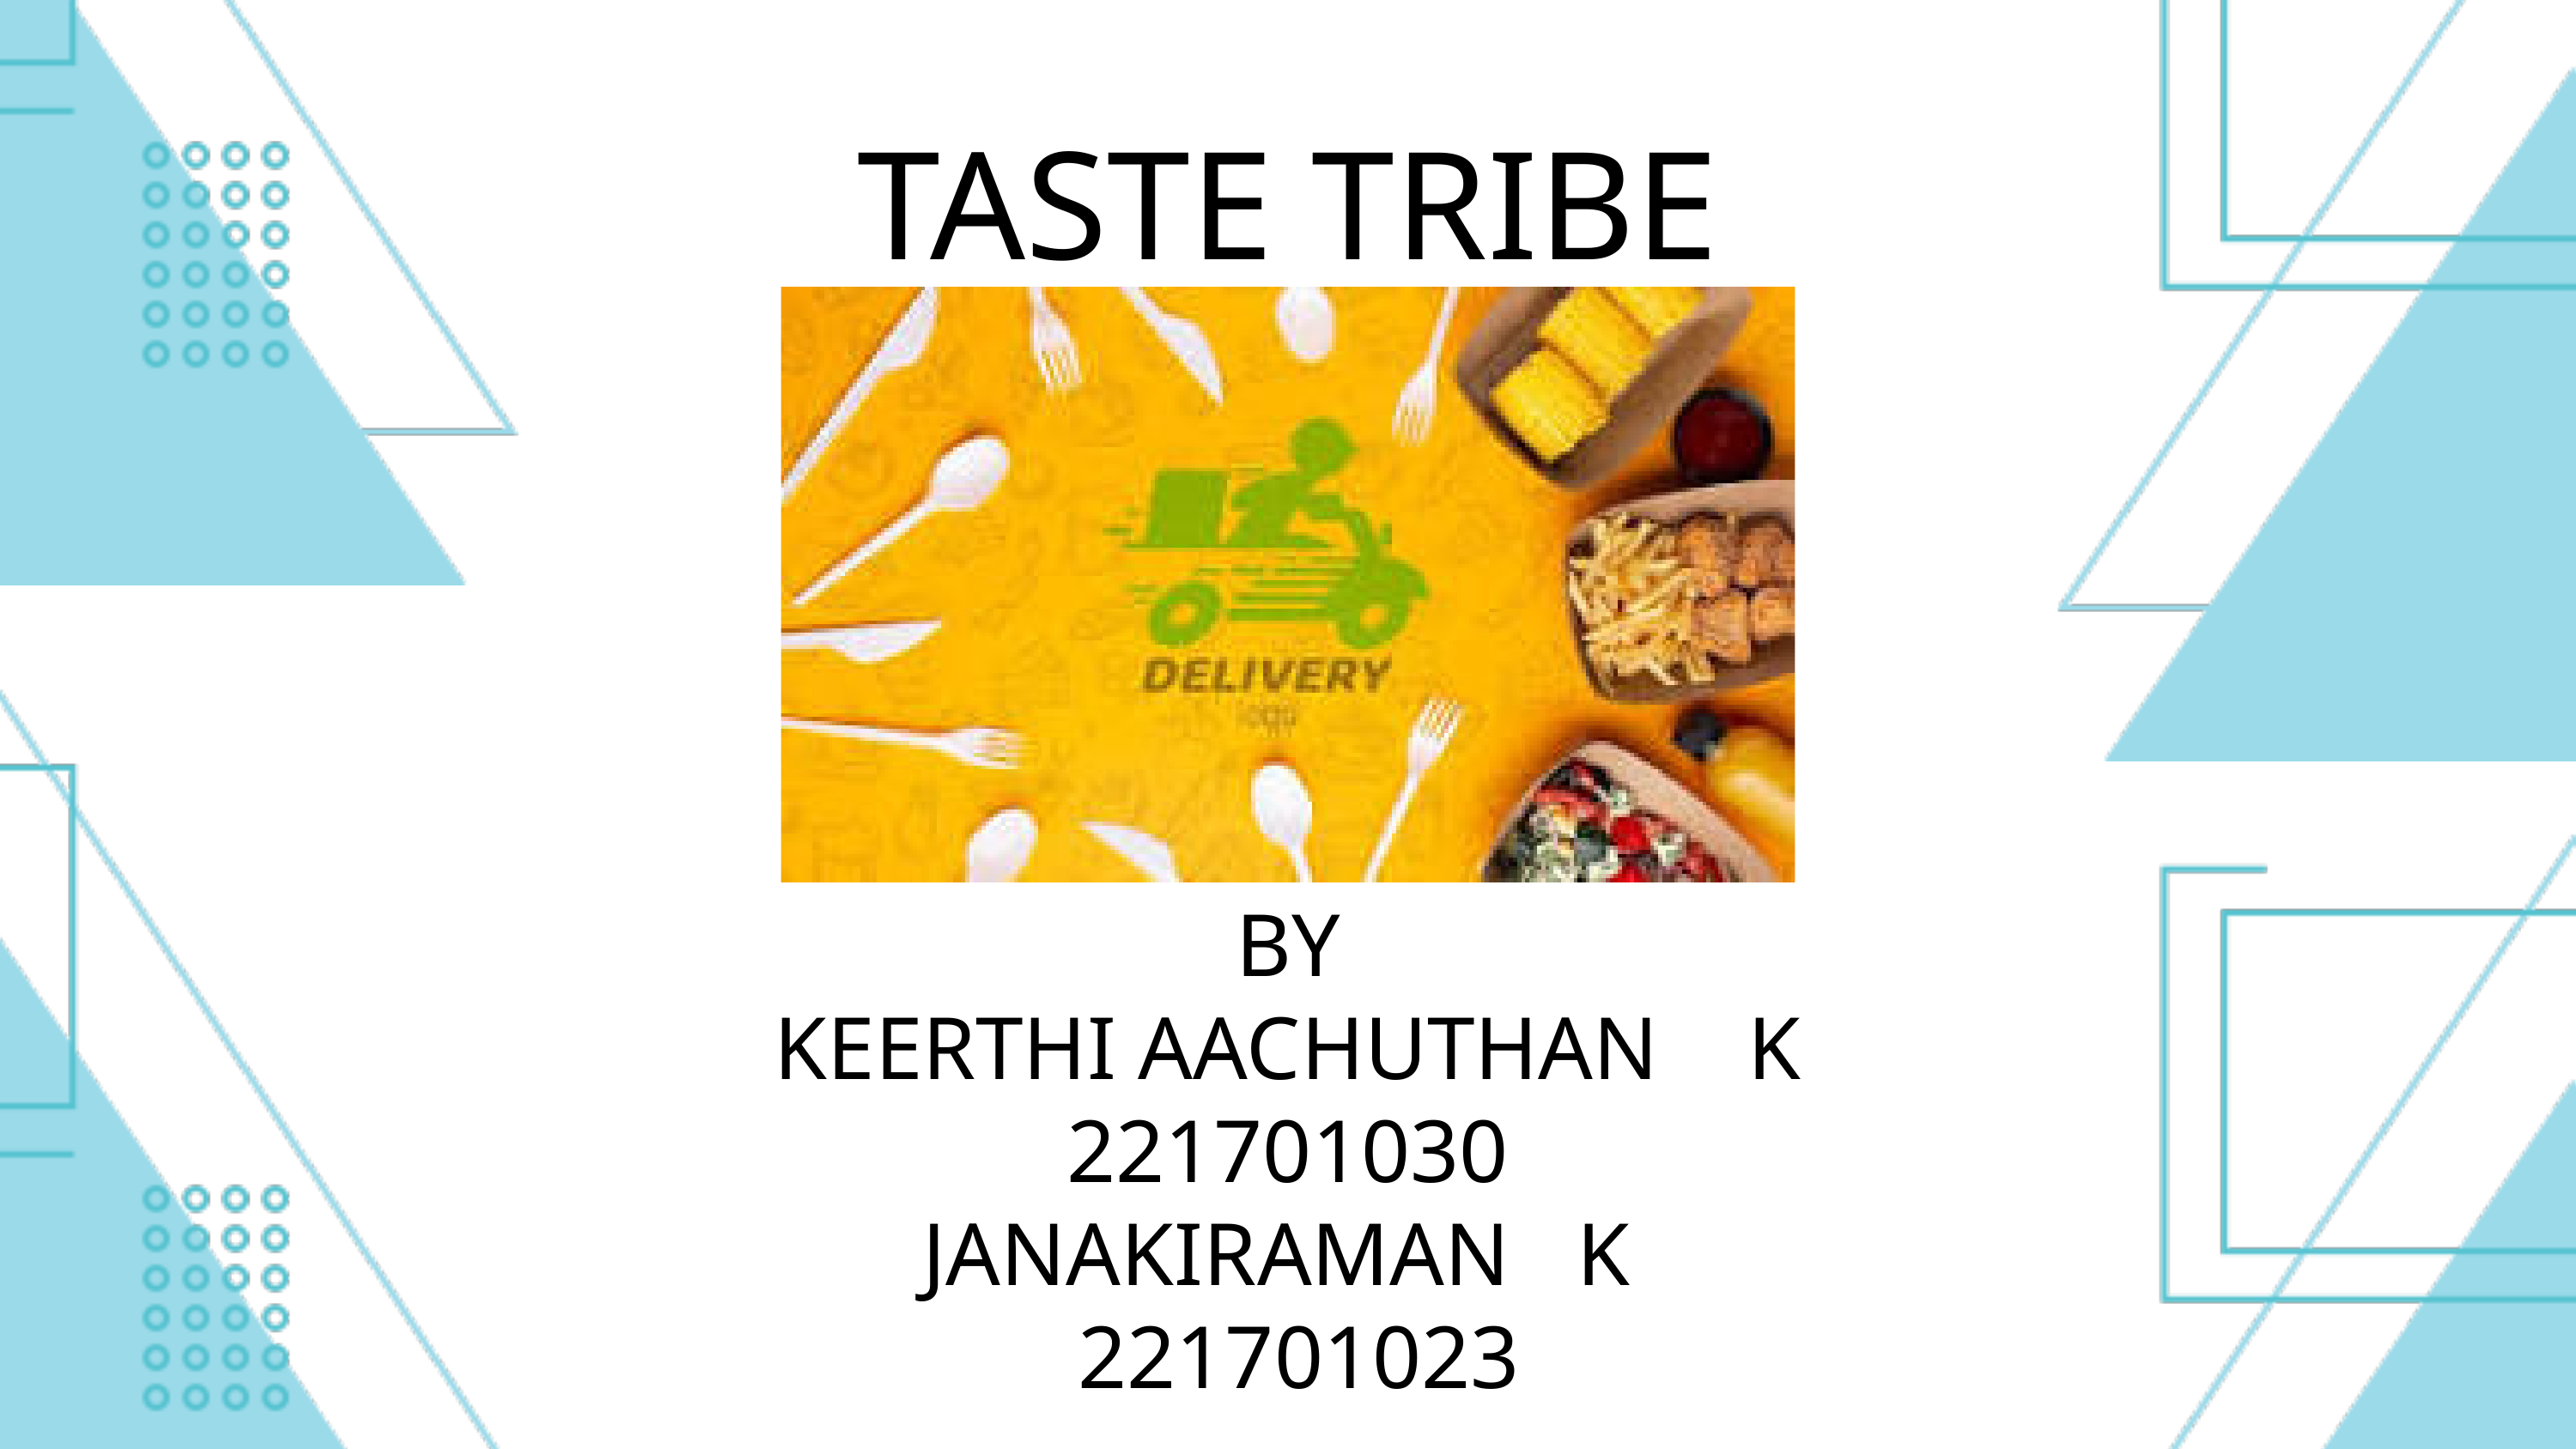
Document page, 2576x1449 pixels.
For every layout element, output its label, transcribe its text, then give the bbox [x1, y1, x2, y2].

text_box [2057, 0, 2576, 761]
text_box TASTE TRIBE [569, 110, 2007, 290]
text_box [0, 689, 519, 1449]
text_box [2057, 834, 2576, 1449]
text_box BY KEERTHI AACHUTHAN K 221701030 JANAKIRAMAN K 221701023 [723, 890, 1853, 1406]
text_box [781, 290, 1795, 883]
text_box [0, 0, 519, 585]
